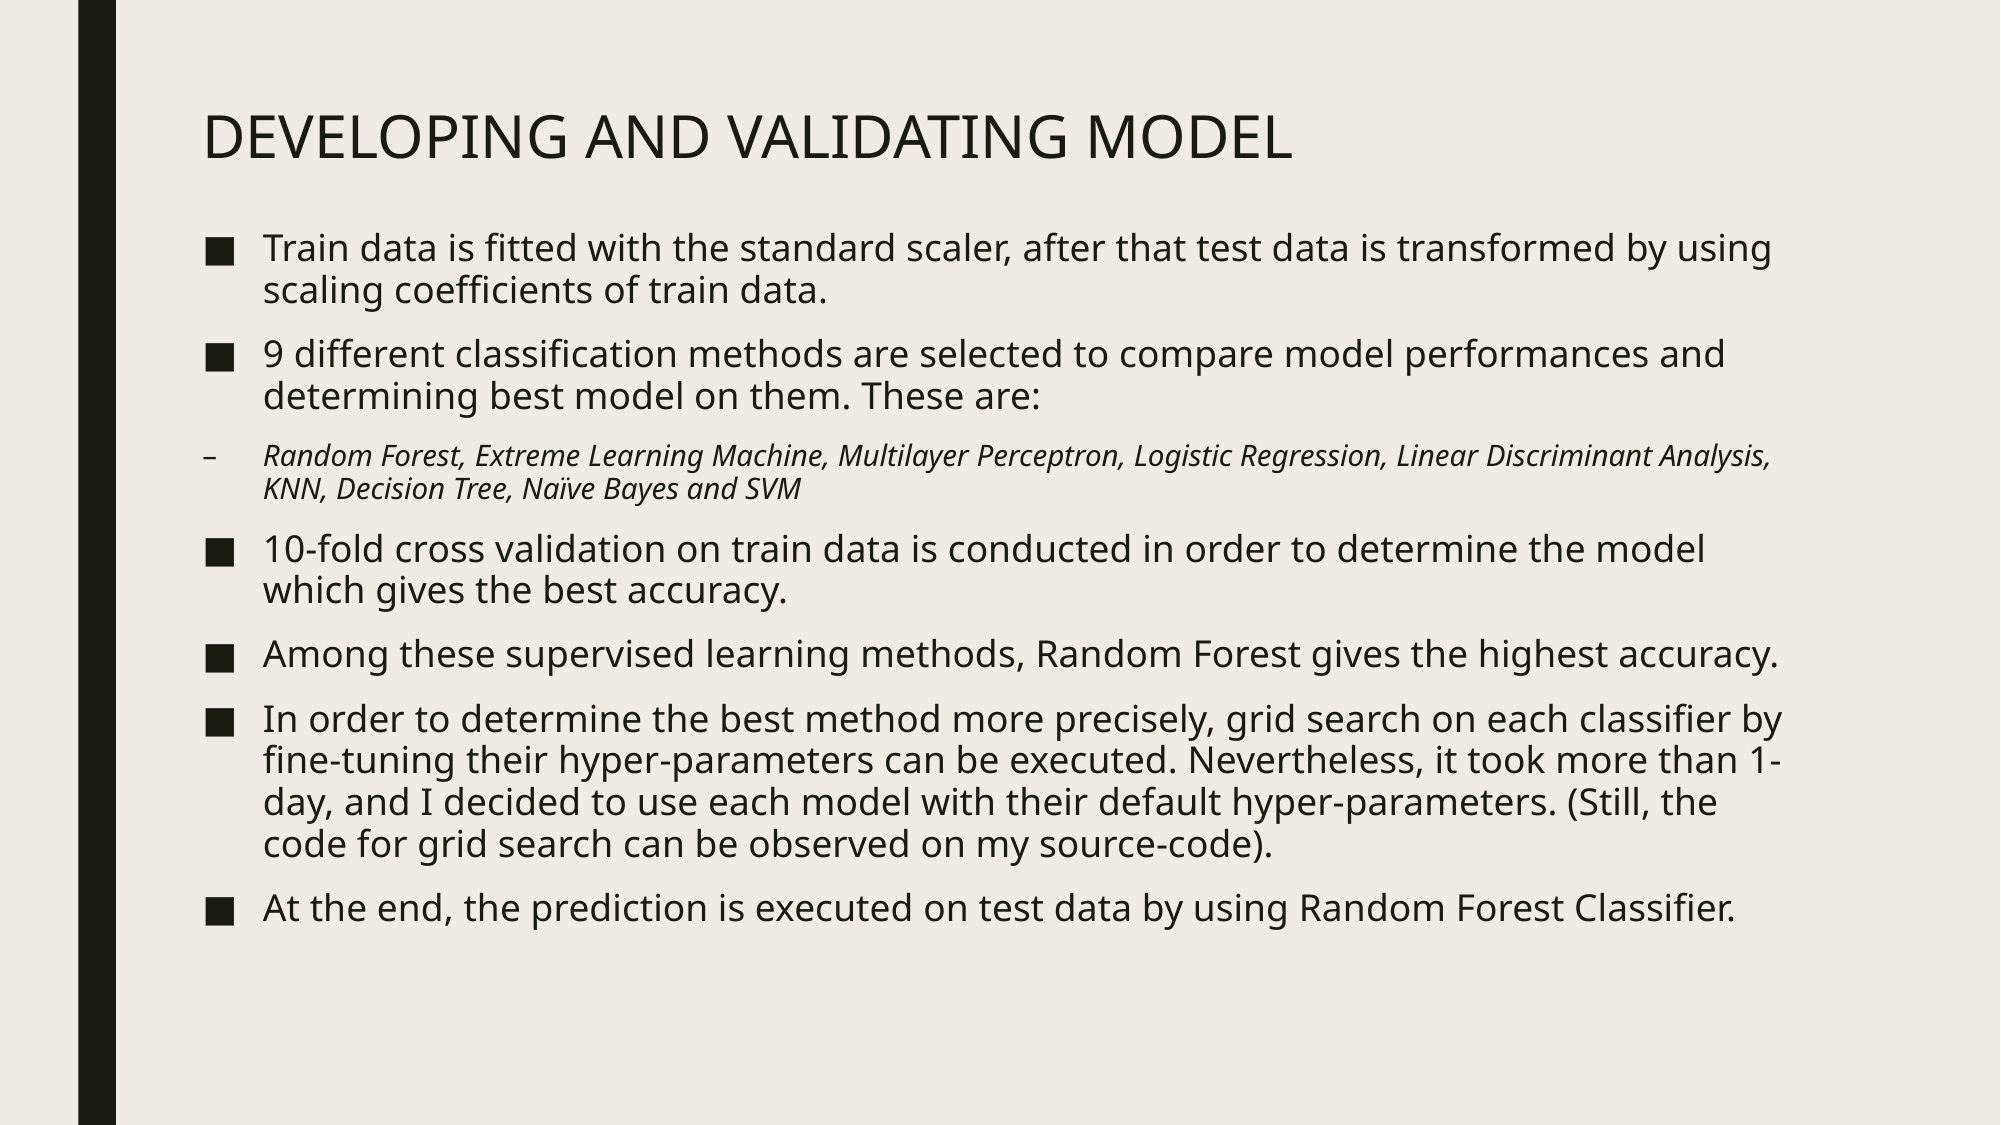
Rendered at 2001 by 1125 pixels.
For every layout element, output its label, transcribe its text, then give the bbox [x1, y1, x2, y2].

title DEVELOPING AND VALIDATING MODEL [187, 99, 1896, 180]
list Train data is fitted with the standard scaler, after that test data is transformed by using scaling coefficients of train data. 9 different classification methods are selected to compare model performances and determining best model on them. These are: Random Forest, Extreme Learning Machine, Multilayer Perceptron, Logistic Regression, Linear Discriminant Analysis, KNN, Decision Tree, Naïve Bayes and SVM 10-fold cross validation on train data is conducted in order to determine the model which gives the best accuracy. Among these supervised learning methods, Random Forest gives the highest accuracy. In order to determine the best method more precisely, grid search on each classifier by fine-tuning their hyper-parameters can be executed. Nevertheless, it took more than 1-day, and I decided to use each model with their default hyper-parameters. (Still, the code for grid search can be observed on my source-code). At the end, the prediction is executed on test data by using Random Forest Classifier. [187, 220, 1813, 950]
